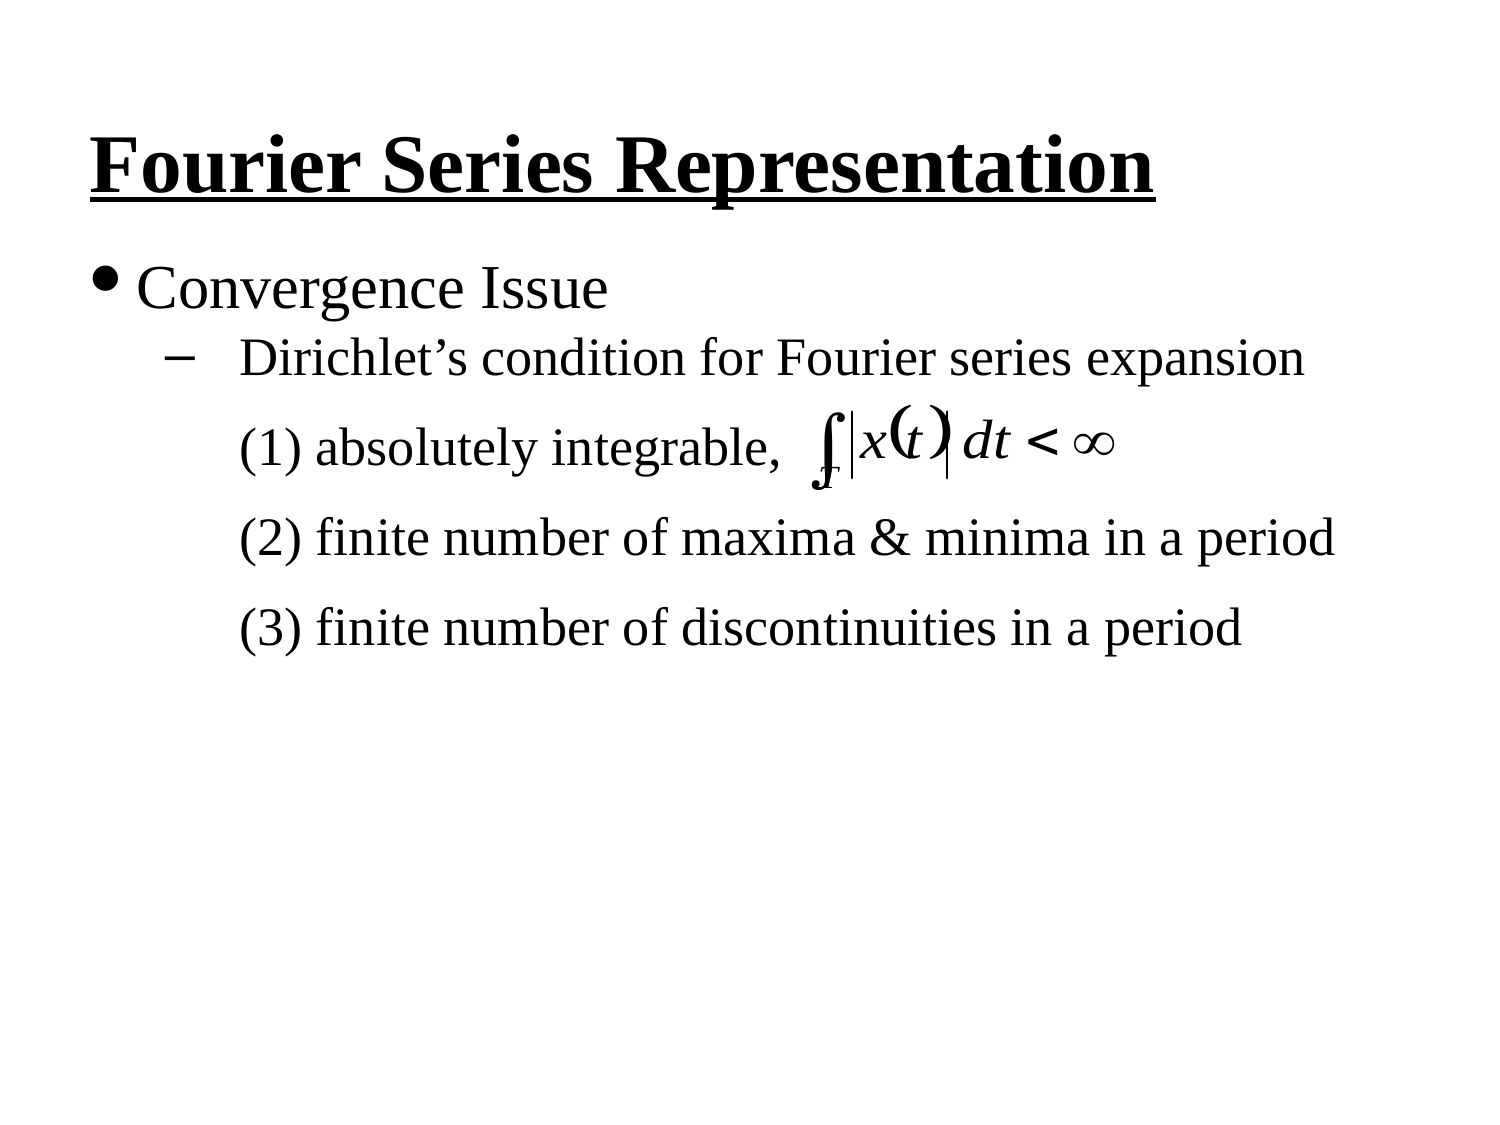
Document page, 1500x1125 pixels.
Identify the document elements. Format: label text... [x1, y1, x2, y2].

text_box Fourier Series Representation Convergence Issue Dirichlet’s condition for Fourier series expansion (1) absolutely integrable,  (2) finite number of maxima & minima in a period (3) finite number of discontinuities in a period [0, 1, 1500, 664]
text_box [791, 393, 1126, 501]
